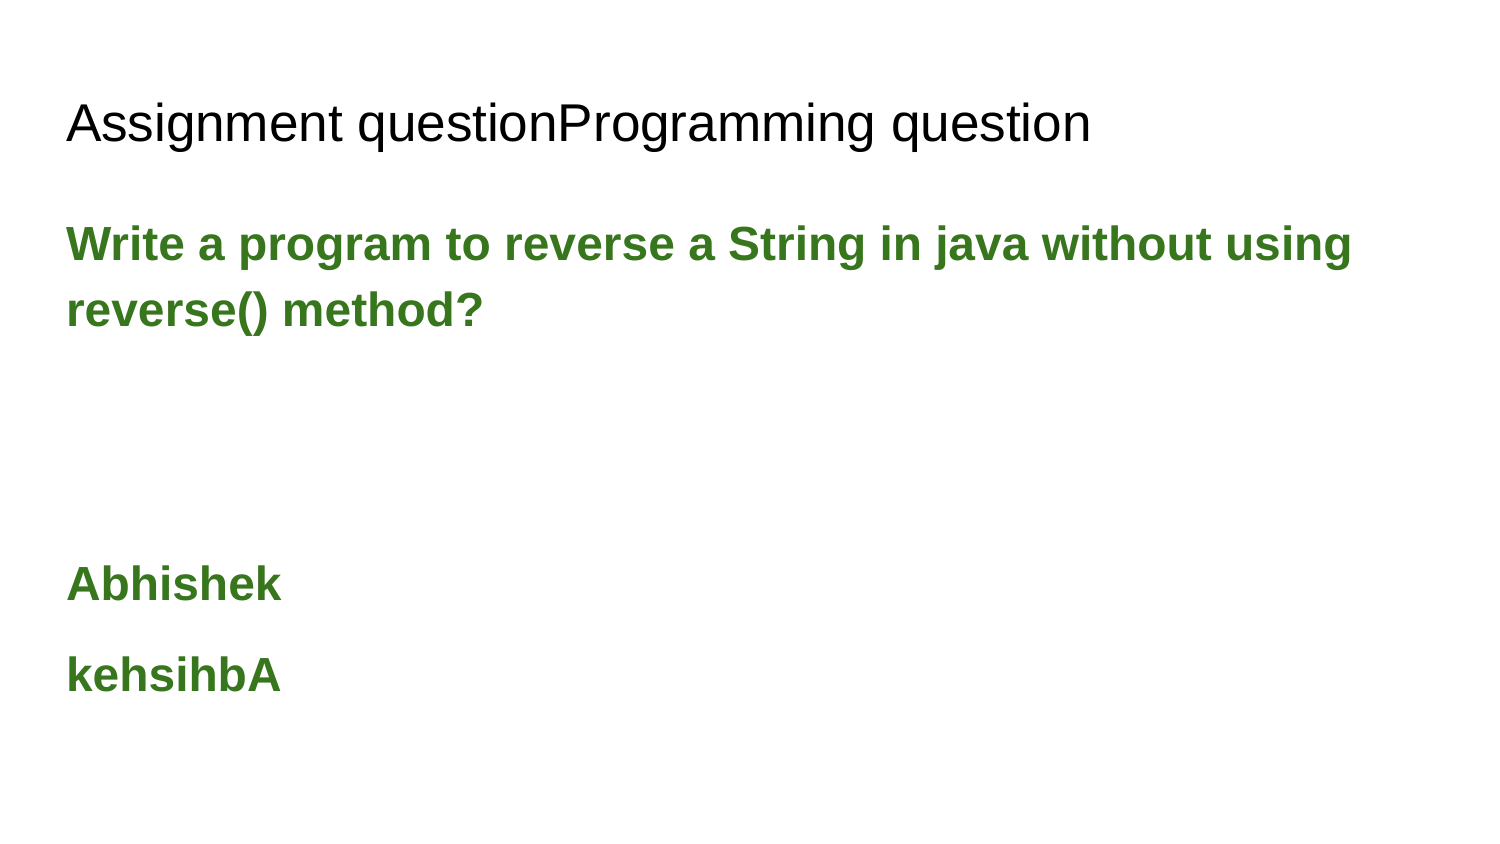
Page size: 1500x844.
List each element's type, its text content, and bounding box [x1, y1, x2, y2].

list Write a program to reverse a String in java without using reverse() method? Abhishek kehsihbA [51, 189, 1449, 750]
title Assignment questionProgramming question [51, 72, 1449, 167]
